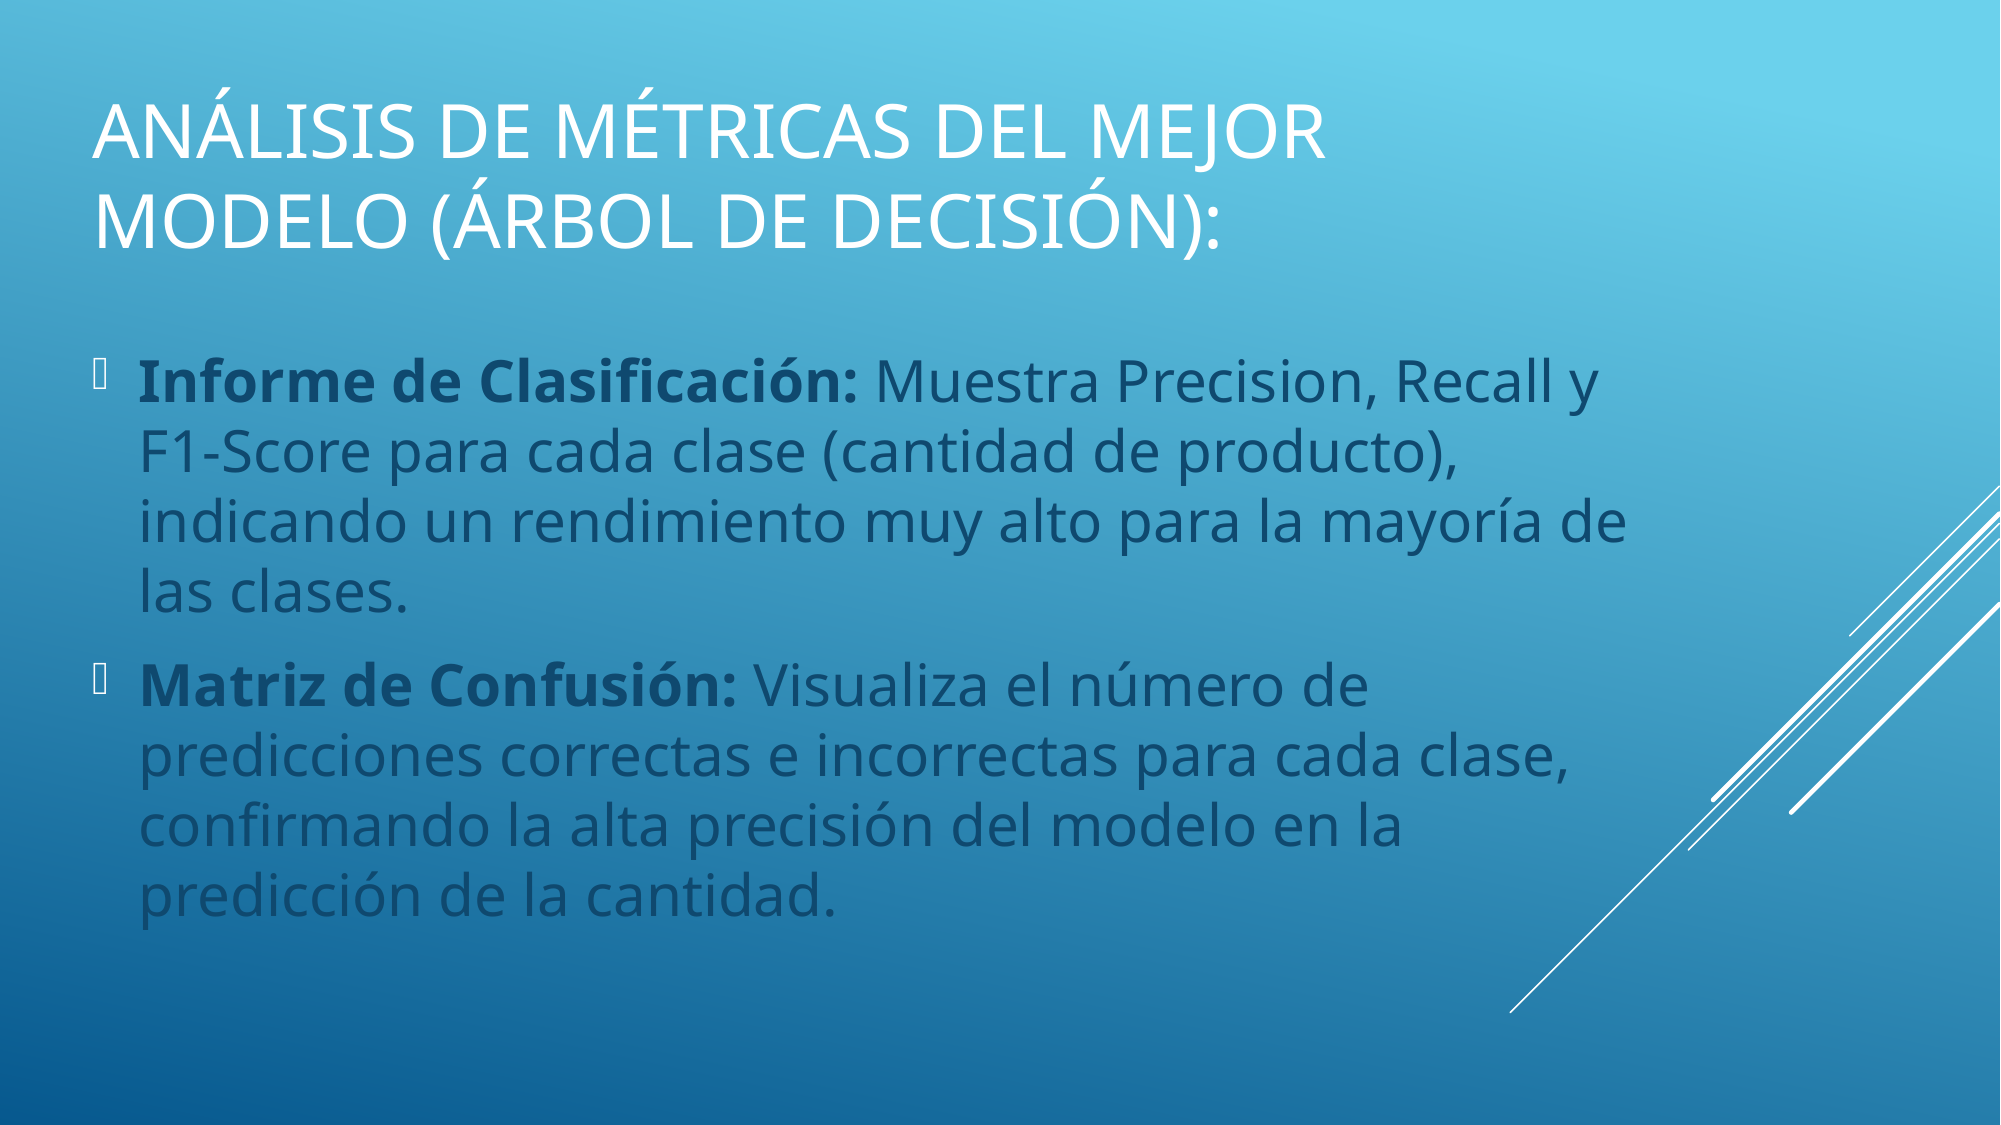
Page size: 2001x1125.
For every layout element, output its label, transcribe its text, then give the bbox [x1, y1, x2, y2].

list Informe de Clasificación: Muestra Precision, Recall y F1-Score para cada clase (cantidad de producto), indicando un rendimiento muy alto para la mayoría de las clases. Matriz de Confusión: Visualiza el número de predicciones correctas e incorrectas para cada clase, confirmando la alta precisión del modelo en la predicción de la cantidad. [77, 253, 1679, 1019]
title Análisis de Métricas del Mejor Modelo (árbol de decisión): [77, 50, 1477, 253]
